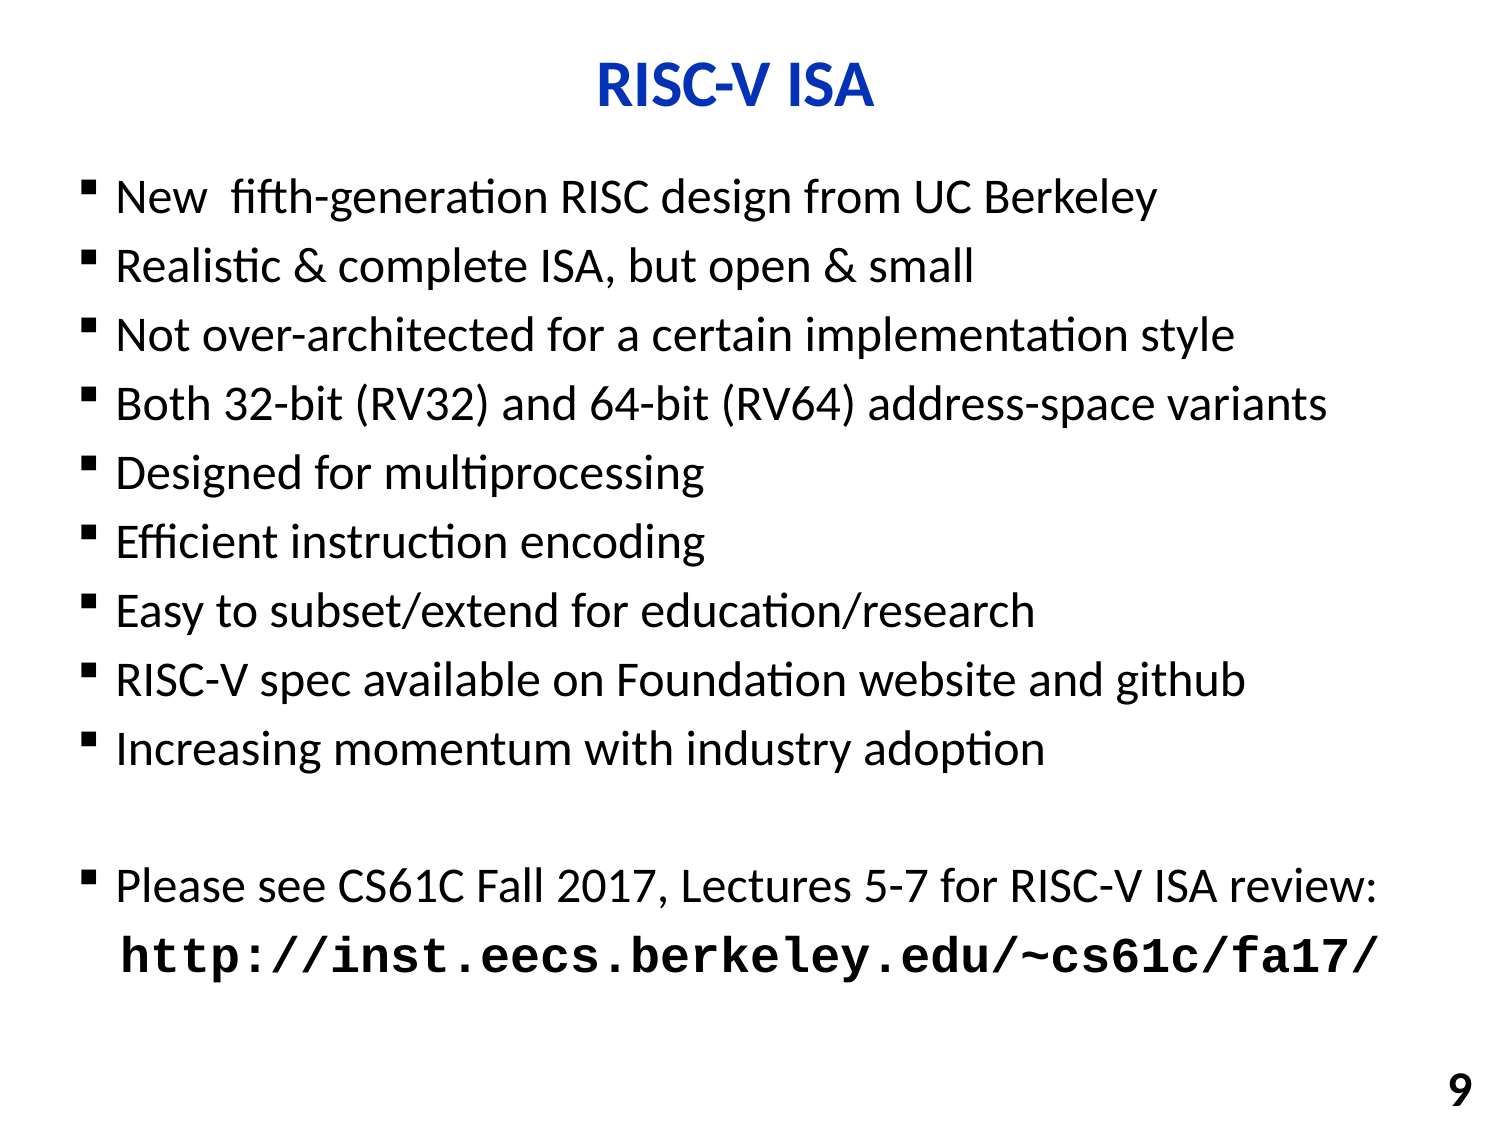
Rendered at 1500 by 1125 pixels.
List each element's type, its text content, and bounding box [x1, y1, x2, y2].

slide_number 9 [1174, 1062, 1488, 1111]
list New fifth-generation RISC design from UC Berkeley Realistic & complete ISA, but open & small Not over-architected for a certain implementation style Both 32-bit (RV32) and 64-bit (RV64) address-space variants Designed for multiprocessing Efficient instruction encoding Easy to subset/extend for education/research RISC-V spec available on Foundation website and github Increasing momentum with industry adoption Please see CS61C Fall 2017, Lectures 5-7 for RISC-V ISA review: http://inst.eecs.berkeley.edu/~cs61c/fa17/ [62, 162, 1438, 1001]
title RISC-V ISA [137, 24, 1335, 147]
